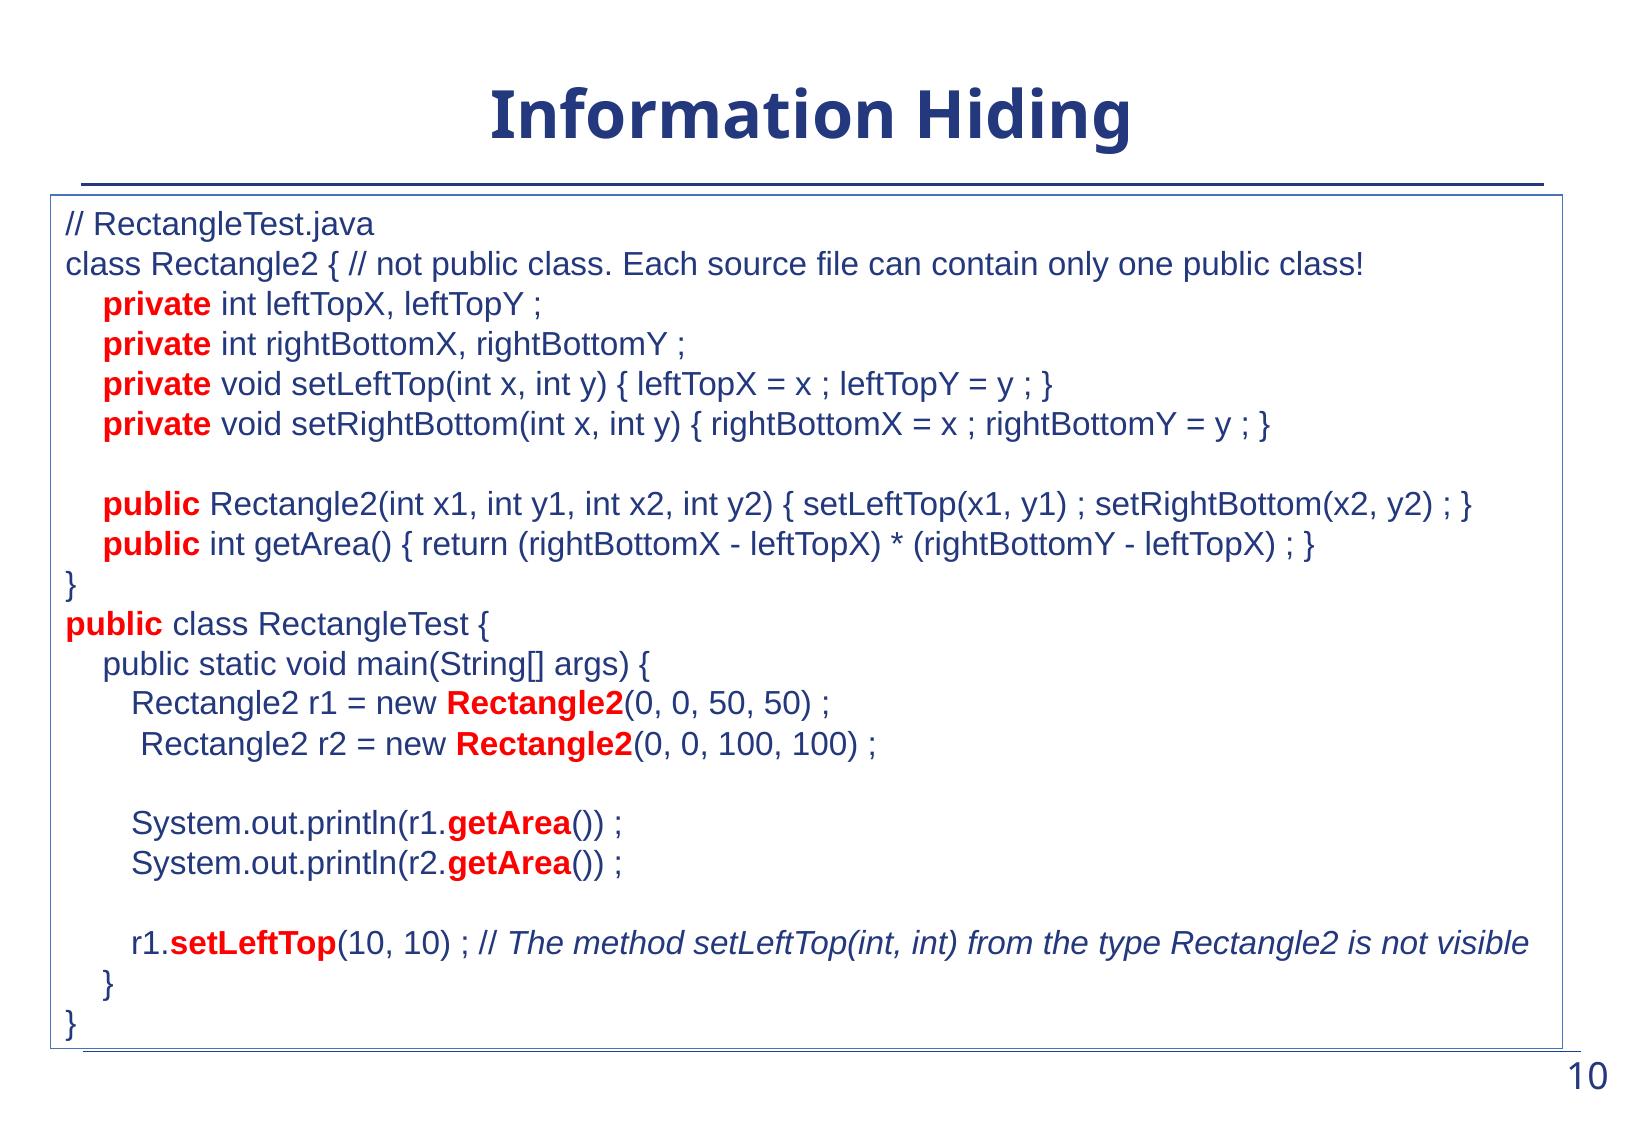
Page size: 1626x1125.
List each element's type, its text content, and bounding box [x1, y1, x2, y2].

title Information Hiding [81, 52, 1544, 171]
text_box // RectangleTest.java class Rectangle2 { // not public class. Each source file can contain only one public class! private int leftTopX, leftTopY ; private int rightBottomX, rightBottomY ; private void setLeftTop(int x, int y) { leftTopX = x ; leftTopY = y ; } private void setRightBottom(int x, int y) { rightBottomX = x ; rightBottomY = y ; } public Rectangle2(int x1, int y1, int x2, int y2) { setLeftTop(x1, y1) ; setRightBottom(x2, y2) ; } public int getArea() { return (rightBottomX - leftTopX) * (rightBottomY - leftTopX) ; } } public class RectangleTest { public static void main(String[] args) { Rectangle2 r1 = new Rectangle2(0, 0, 50, 50) ; Rectangle2 r2 = new Rectangle2(0, 0, 100, 100) ; System.out.println(r1.getArea()) ; System.out.println(r2.getArea()) ; r1.setLeftTop(10, 10) ; // The method setLeftTop(int, int) from the type Rectangle2 is not visible } } [50, 195, 1563, 1049]
